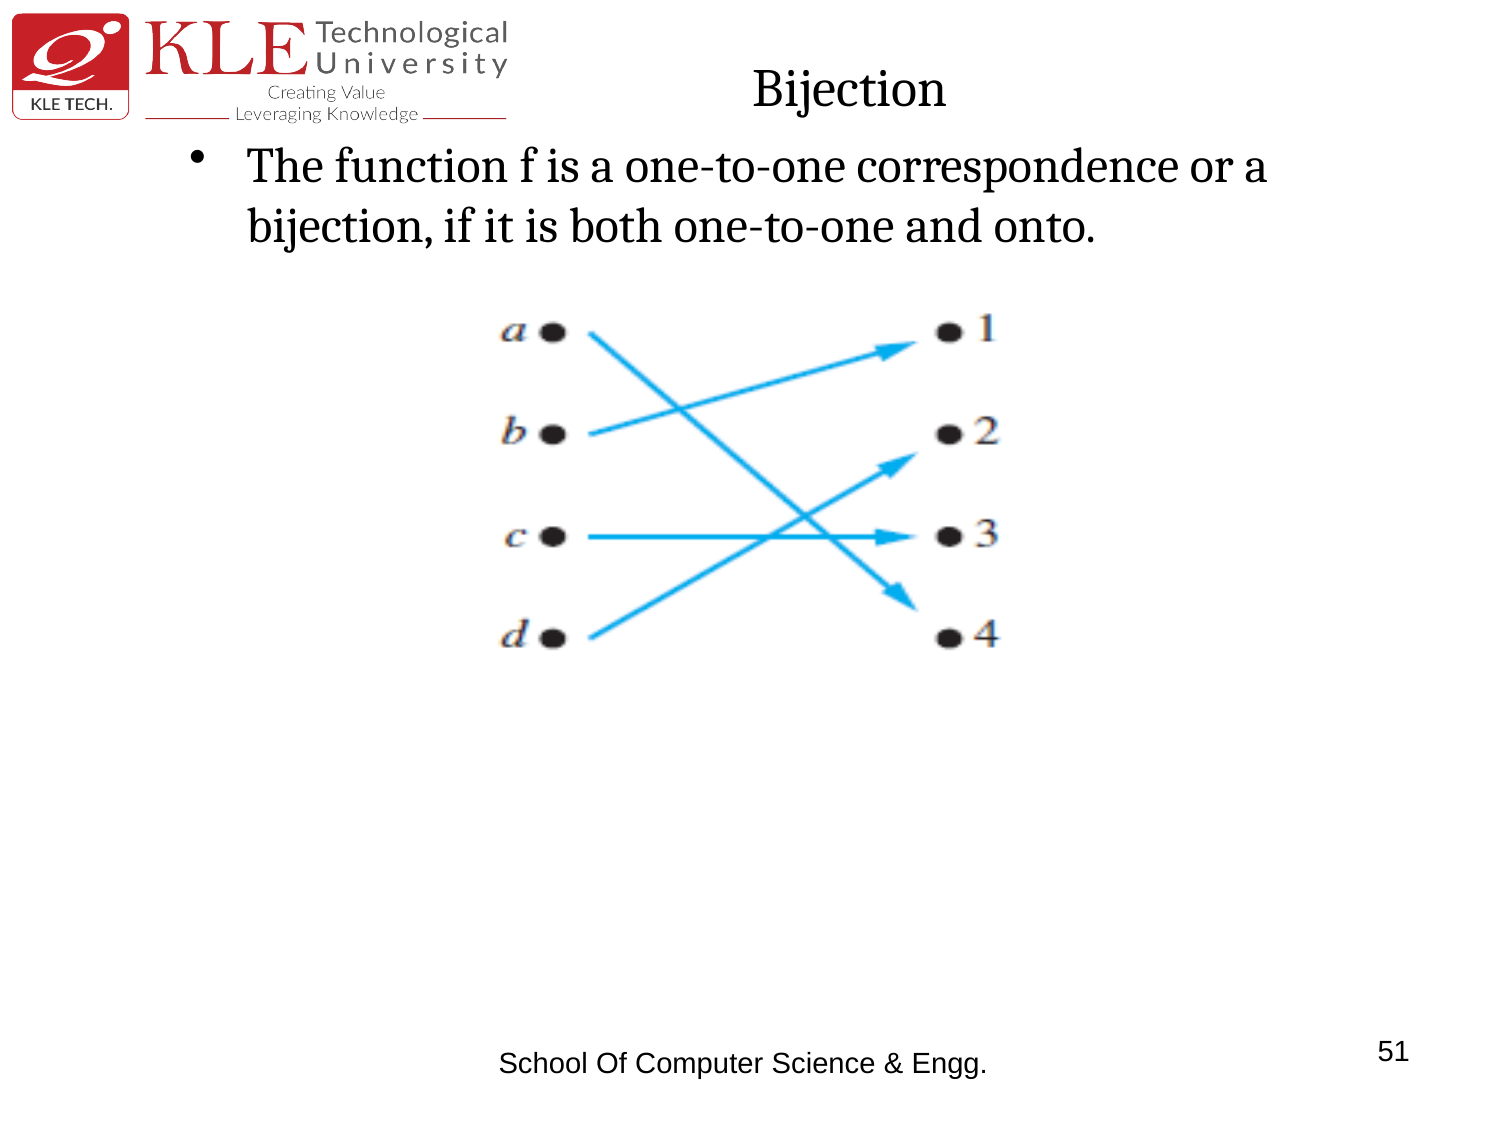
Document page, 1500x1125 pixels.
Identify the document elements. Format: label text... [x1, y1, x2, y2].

list The function f is a one-to-one correspondence or a bijection, if it is both one-to-one and onto. [174, 124, 1406, 913]
slide_number 51 [1074, 1024, 1426, 1103]
title Bijection [235, 44, 1466, 126]
picture [487, 312, 1026, 663]
picture [12, 7, 513, 125]
